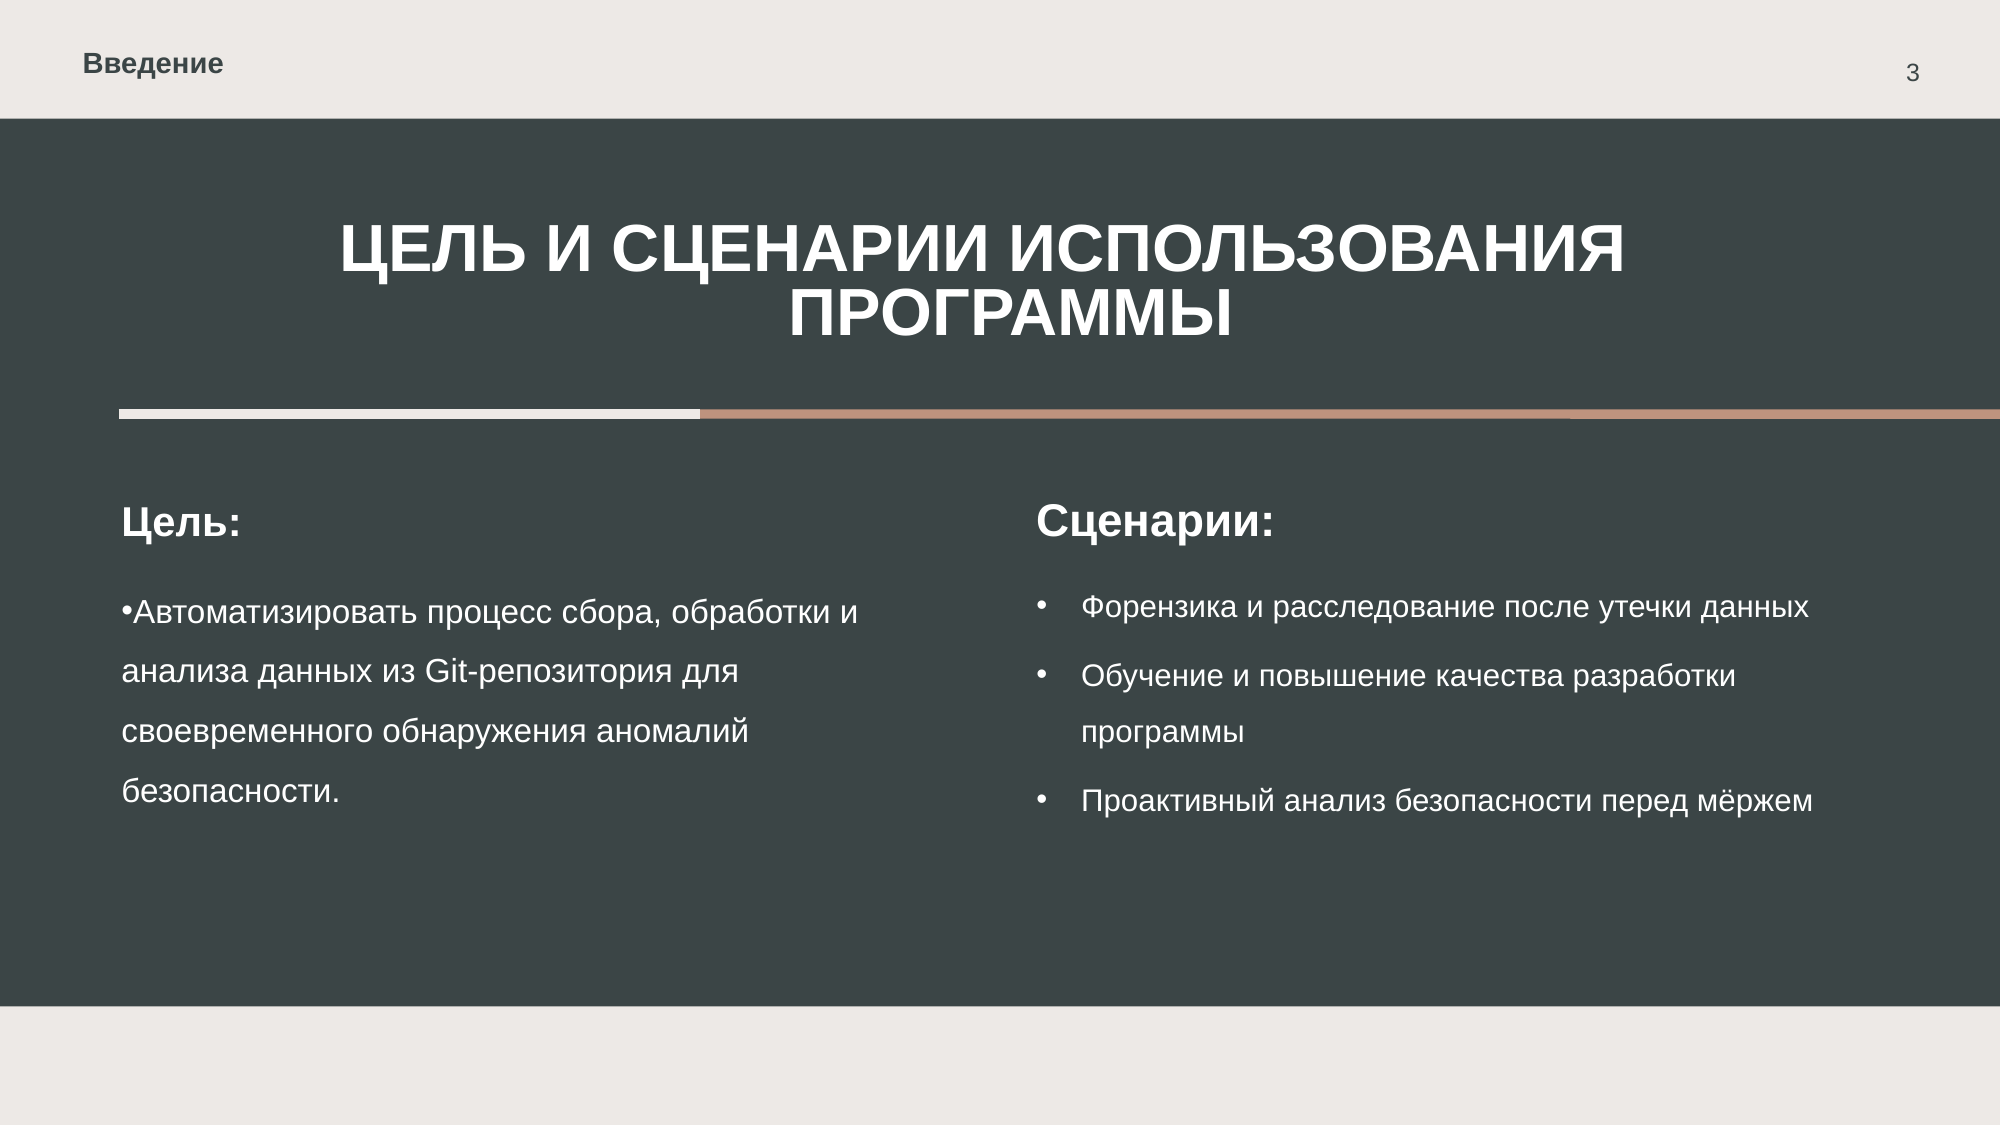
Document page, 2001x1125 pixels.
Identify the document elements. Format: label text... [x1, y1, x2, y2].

text_box Сценарии: [1021, 483, 1814, 560]
footer Введение [67, 29, 368, 95]
list Форензика и расследование после утечки данных Обучение и повышение качества разработки программы Проактивный анализ безопасности перед мёржем [1021, 560, 1860, 836]
slide_number 3 [1660, 49, 1935, 95]
list Автоматизировать процесс сбора, обработки и анализа данных из Git-репозитория для своевременного обнаружения аномалий безопасности. [106, 562, 945, 839]
text_box Цель и сценарии использования программы [106, 213, 1860, 350]
list Цель: [106, 487, 899, 562]
